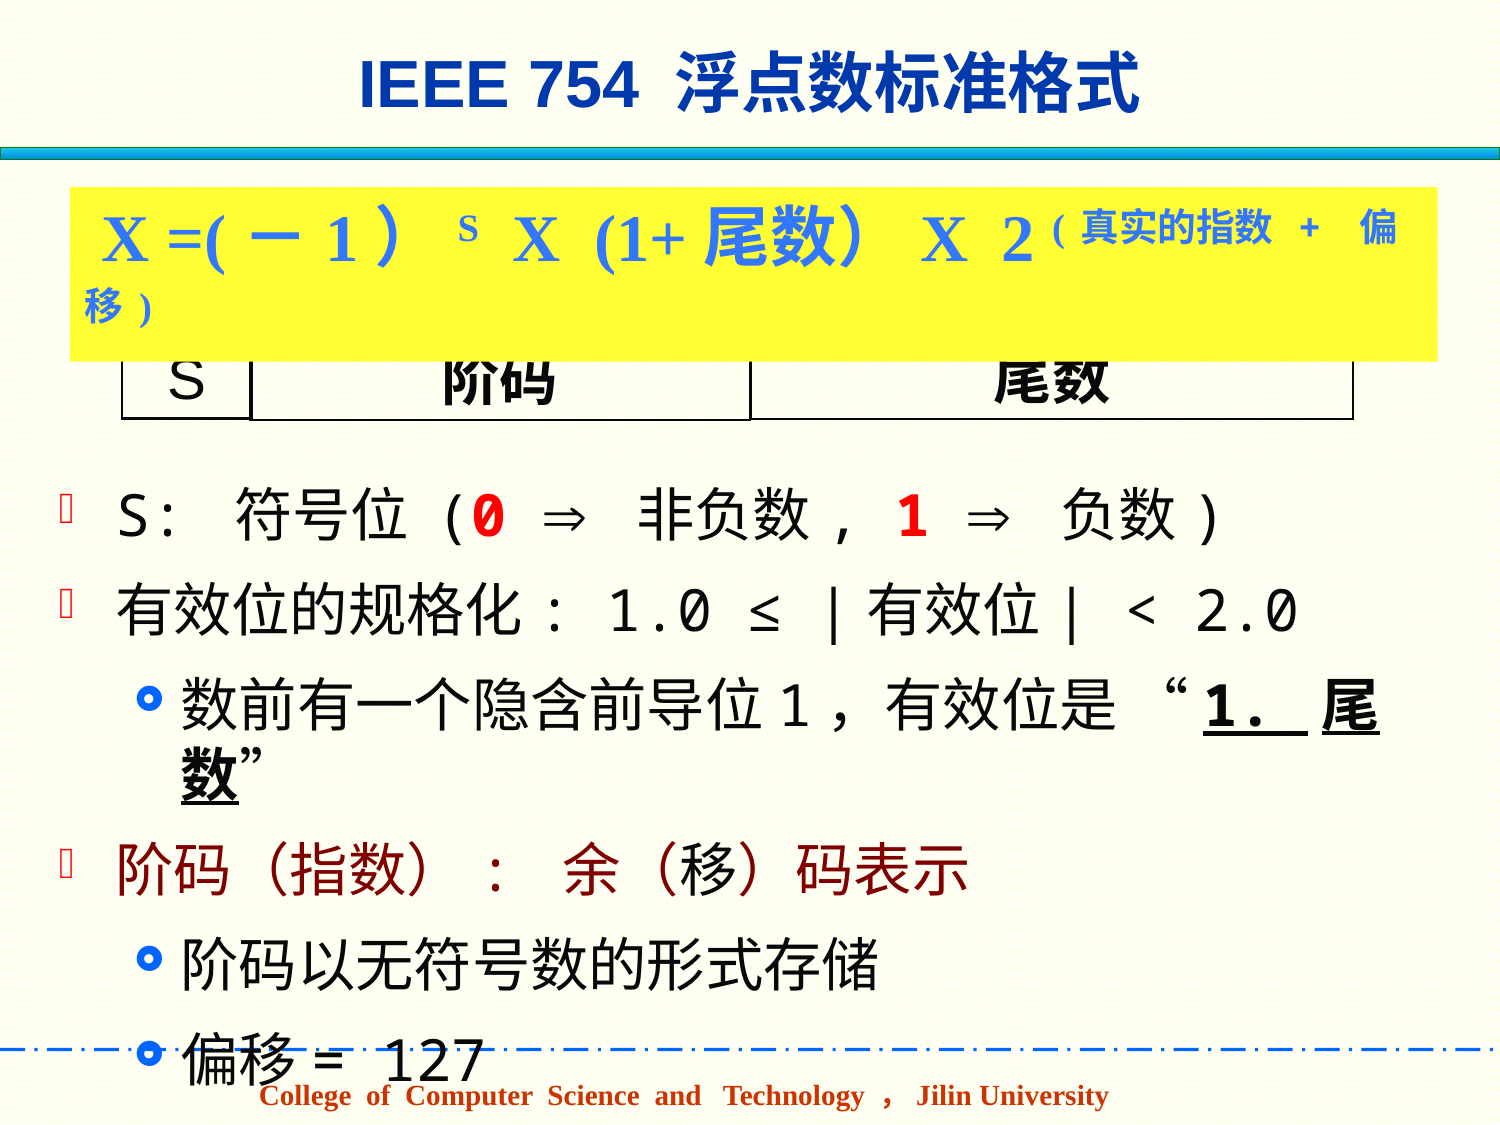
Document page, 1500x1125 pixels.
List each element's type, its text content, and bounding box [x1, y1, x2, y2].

picture [0, 160, 1500, 1125]
picture [0, 0, 1500, 147]
text_box S [122, 362, 250, 419]
text_box 尾数 [751, 362, 1354, 420]
text_box X =(－1）S X (1+尾数）X 2 (真实的指数 + 偏移) [69, 186, 1438, 362]
text_box 阶码 [250, 362, 750, 420]
title IEEE 754 浮点数标准格式 [171, 31, 1329, 131]
list S: 符号位 (0  非负数, 1  负数) 有效位的规格化: 1.0 ≤ |有效位| < 2.0 数前有一个隐含前导位1，有效位是 “1. 尾数” 阶码（指数）: 余（移）码表示 阶码以无符号数的形式存储 偏移= 127 [43, 470, 1438, 1064]
